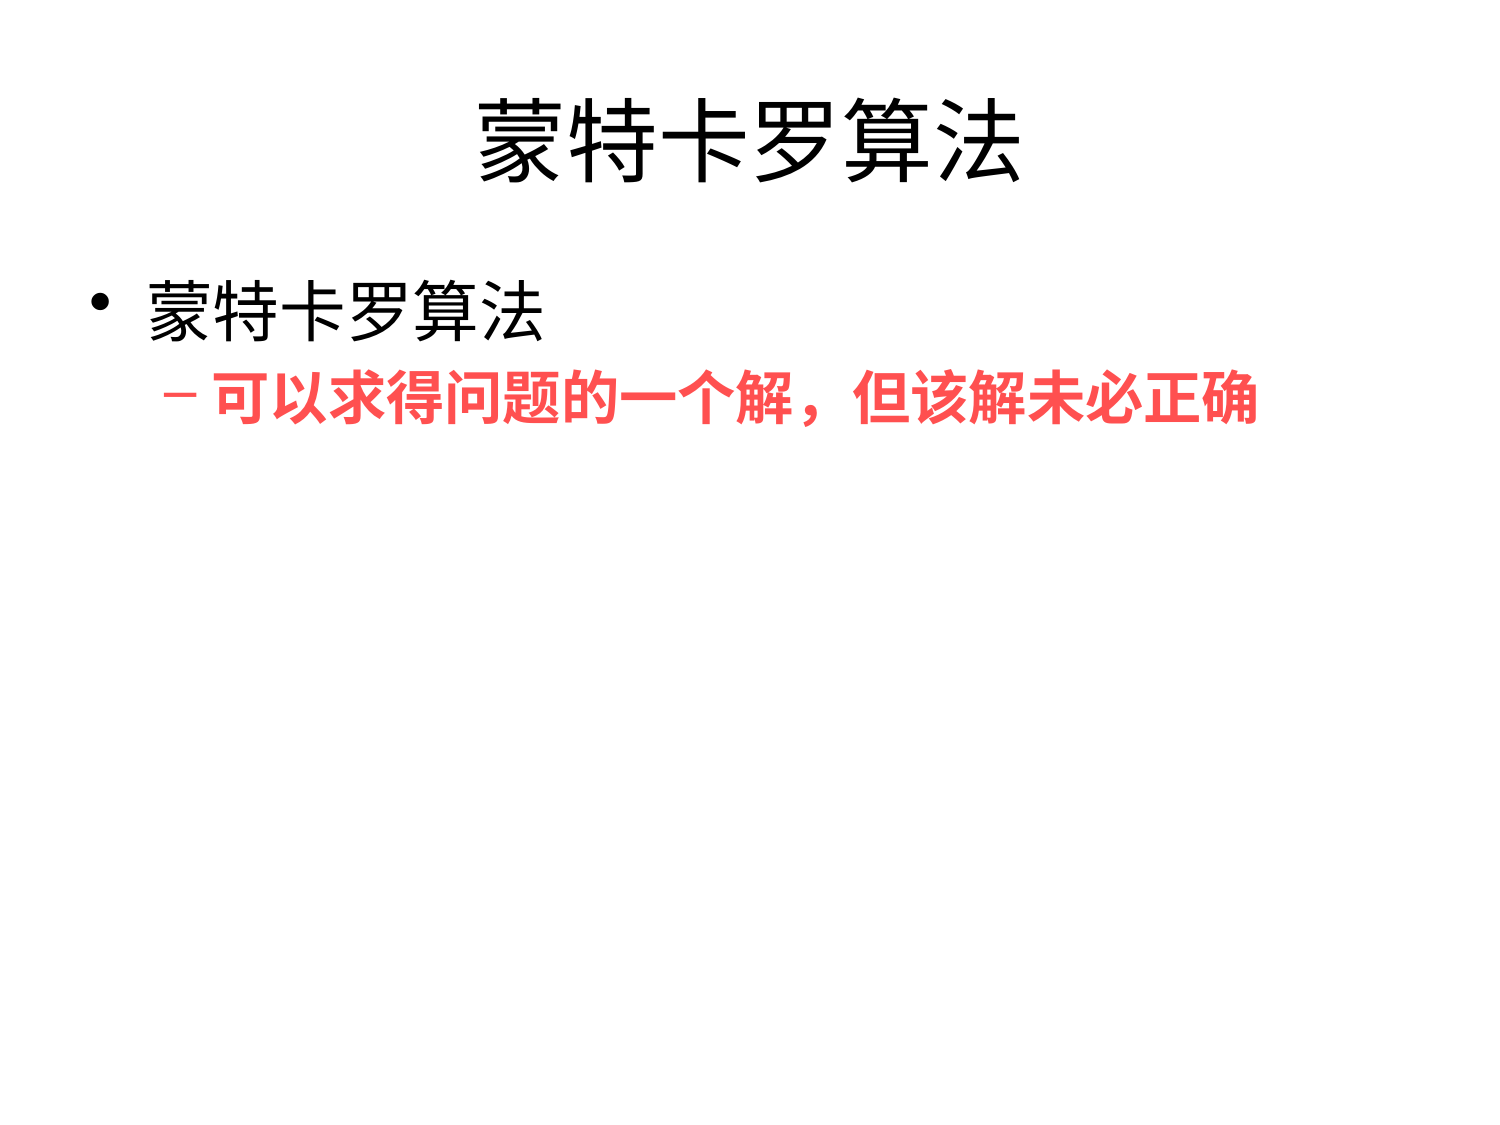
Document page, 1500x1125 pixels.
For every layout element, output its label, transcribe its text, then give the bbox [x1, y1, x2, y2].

list 蒙特卡罗算法 可以求得问题的一个解，但该解未必正确 [74, 262, 1426, 1006]
title 蒙特卡罗算法 [74, 44, 1426, 233]
